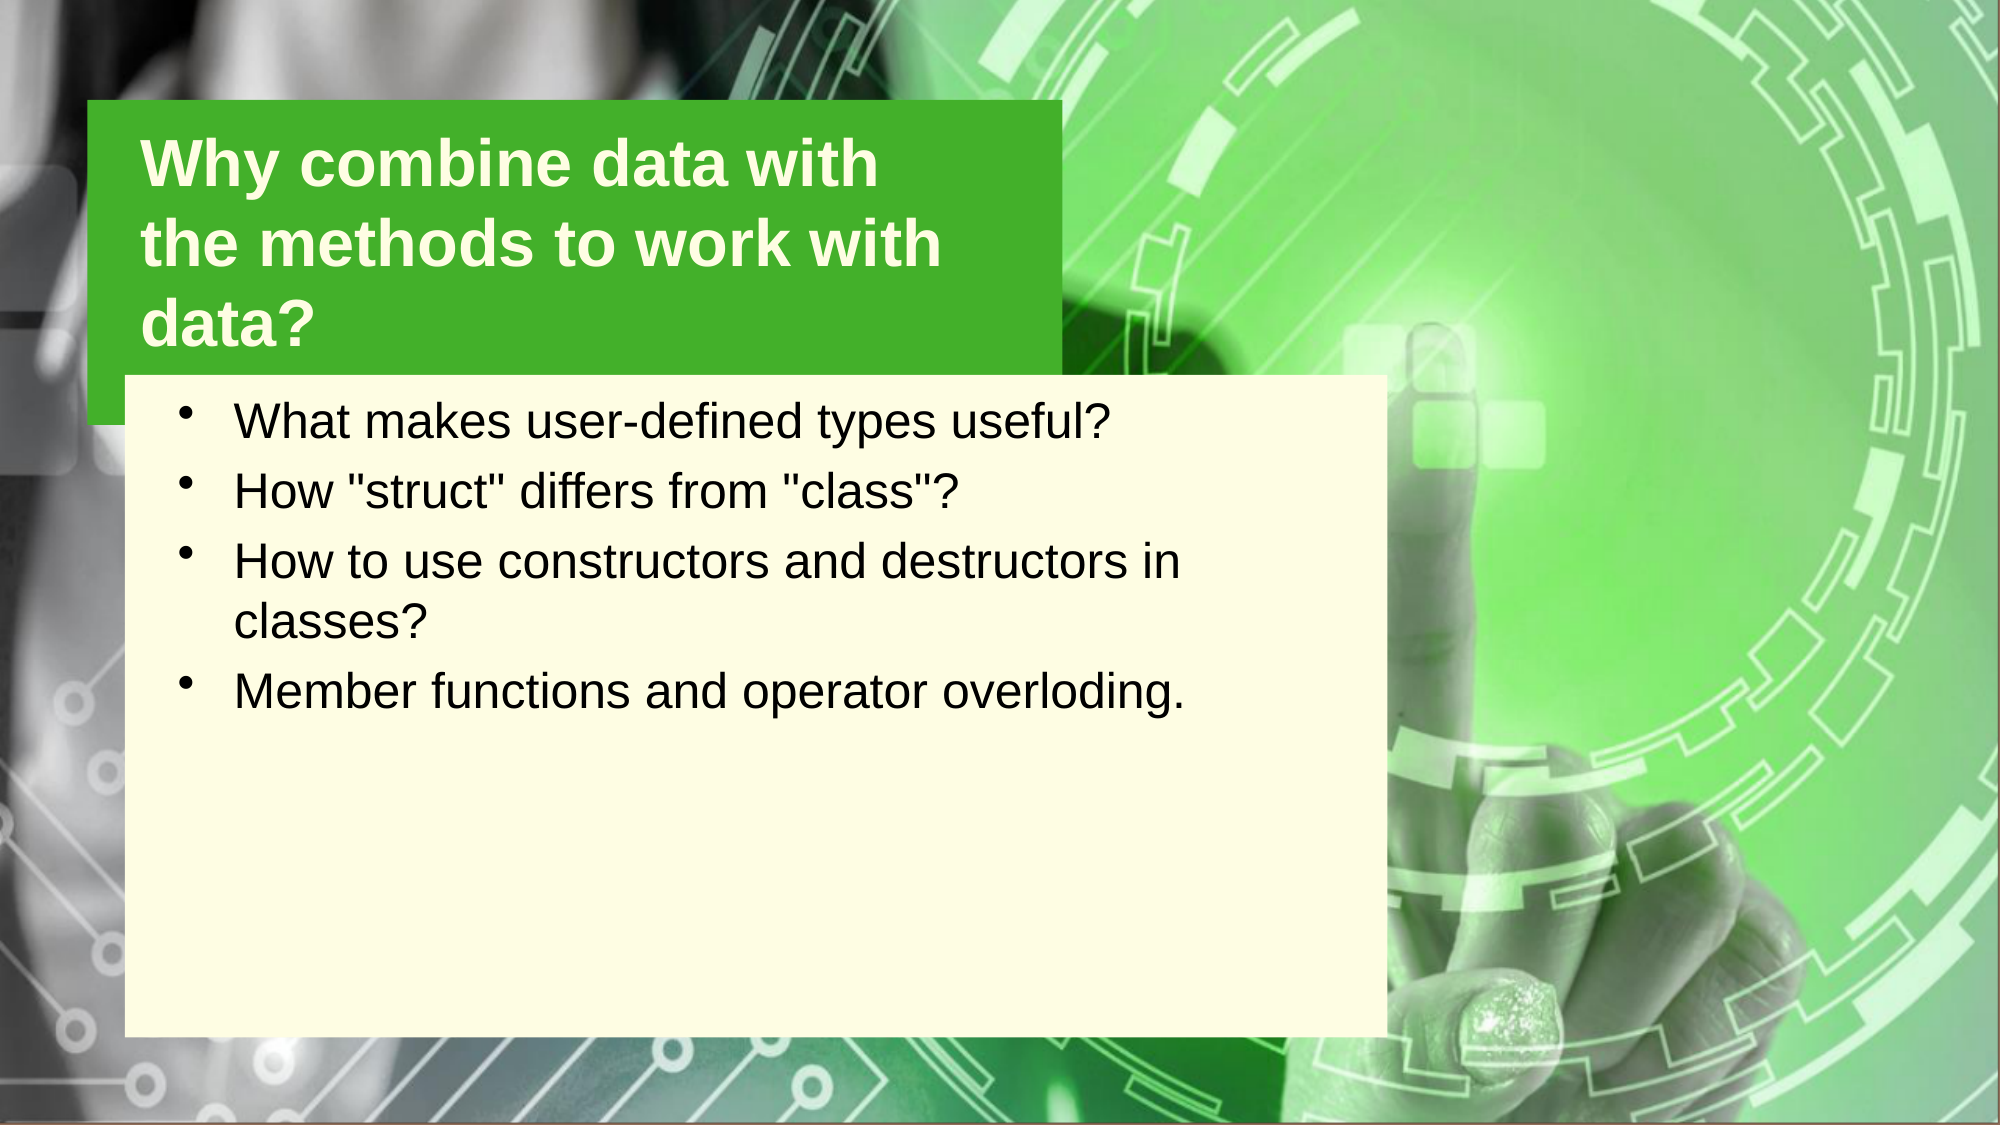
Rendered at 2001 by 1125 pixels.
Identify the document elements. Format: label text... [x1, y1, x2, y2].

picture [0, 0, 2000, 1125]
list Why combine data with the methods to work with data? [125, 112, 975, 363]
list What makes user-defined types useful? How "struct" differs from "class"? How to use constructors and destructors in classes? Member functions and operator overloding. [162, 381, 1338, 931]
